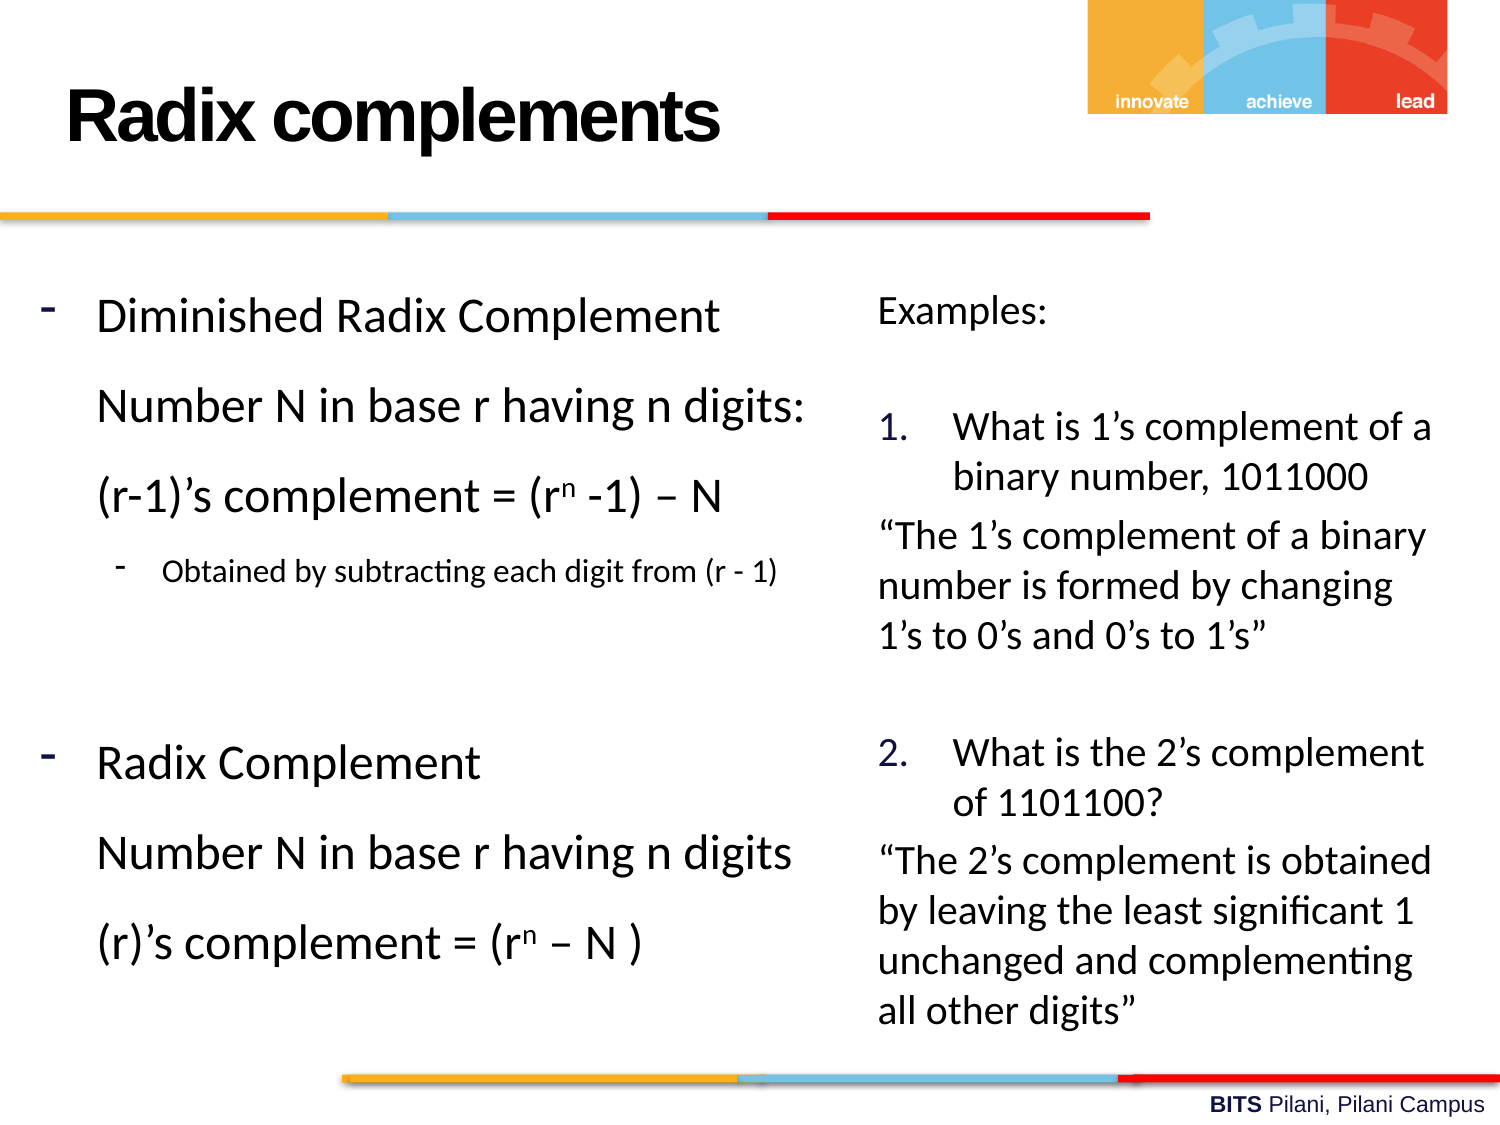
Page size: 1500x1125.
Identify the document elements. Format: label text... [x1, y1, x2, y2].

list Radix complements [50, 24, 1088, 213]
picture [1087, 0, 1448, 114]
text_box Examples: What is 1’s complement of a binary number, 1011000 “The 1’s complement of a binary number is formed by changing 1’s to 0’s and 0’s to 1’s” What is the 2’s complement of 1101100? “The 2’s complement is obtained by leaving the least significant 1 unchanged and complementing all other digits” [862, 275, 1463, 988]
list Diminished Radix Complement Number N in base r having n digits: (r-1)’s complement = (rn -1) – N Obtained by subtracting each digit from (r - 1) Radix Complement Number N in base r having n digits (r)’s complement = (rn – N ) [24, 245, 850, 988]
